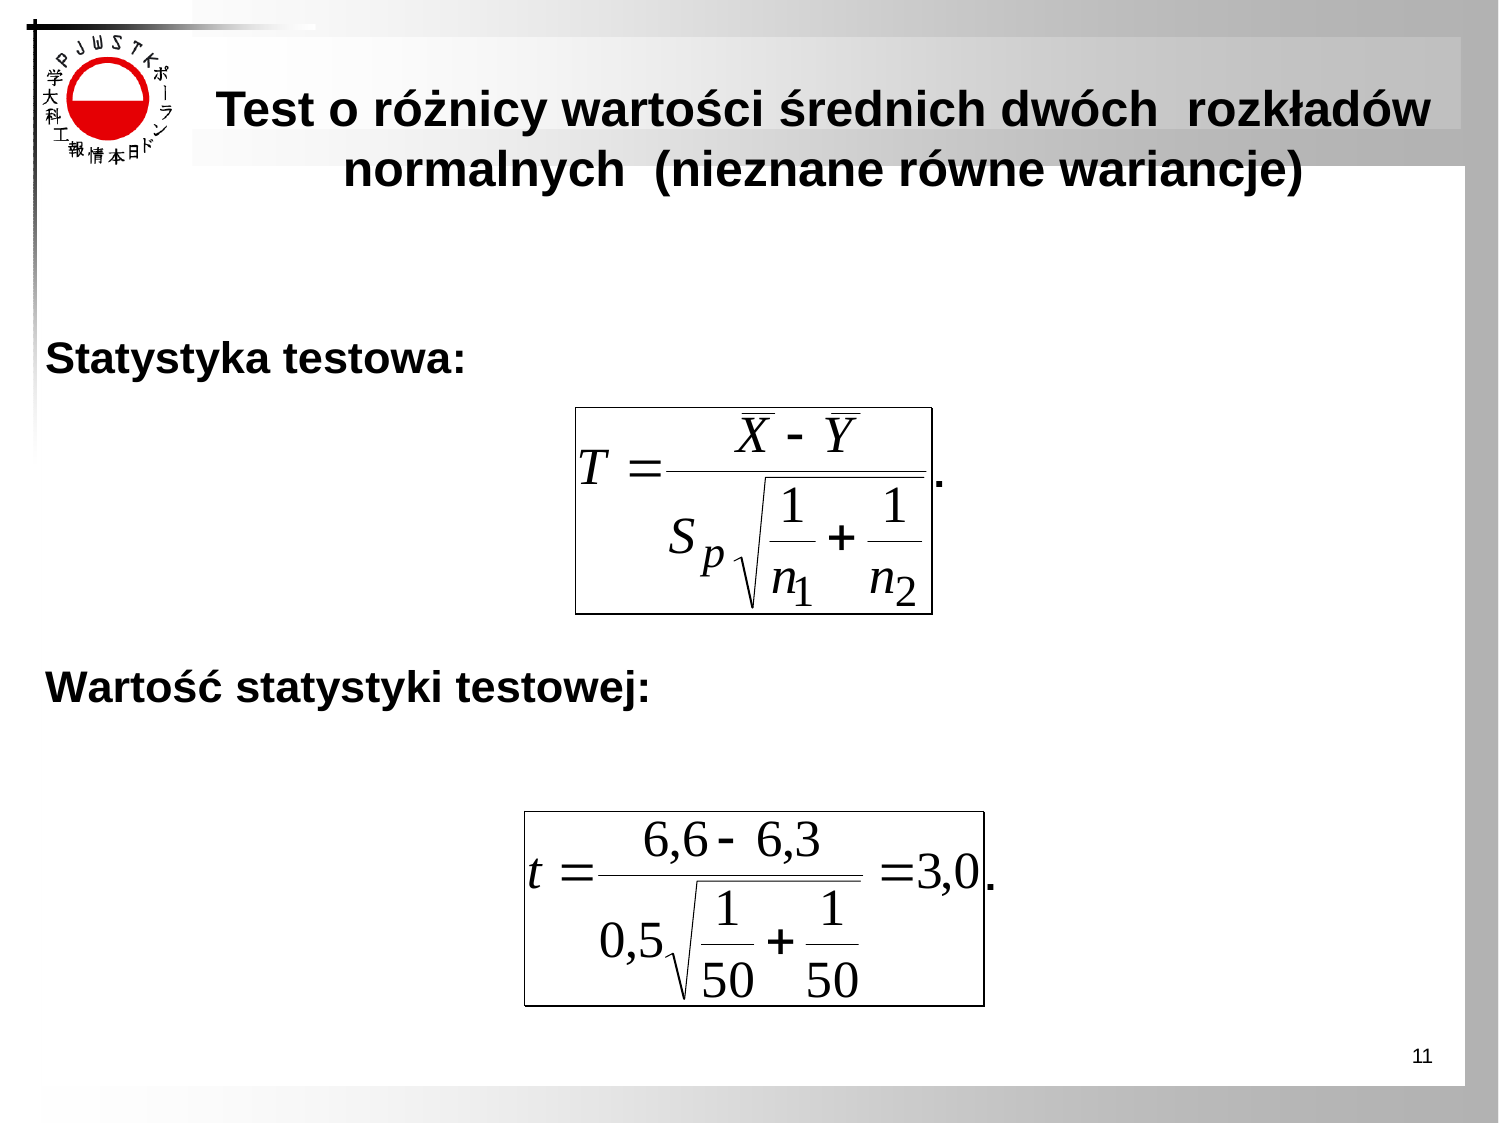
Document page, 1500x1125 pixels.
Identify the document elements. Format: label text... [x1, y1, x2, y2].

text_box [44, 179, 1475, 1067]
slide_number 11 [1352, 1075, 1449, 1081]
title Test o różnicy wartości średnich dwóch rozkładów normalnych (nieznane równe wariancje) [194, 30, 1454, 178]
